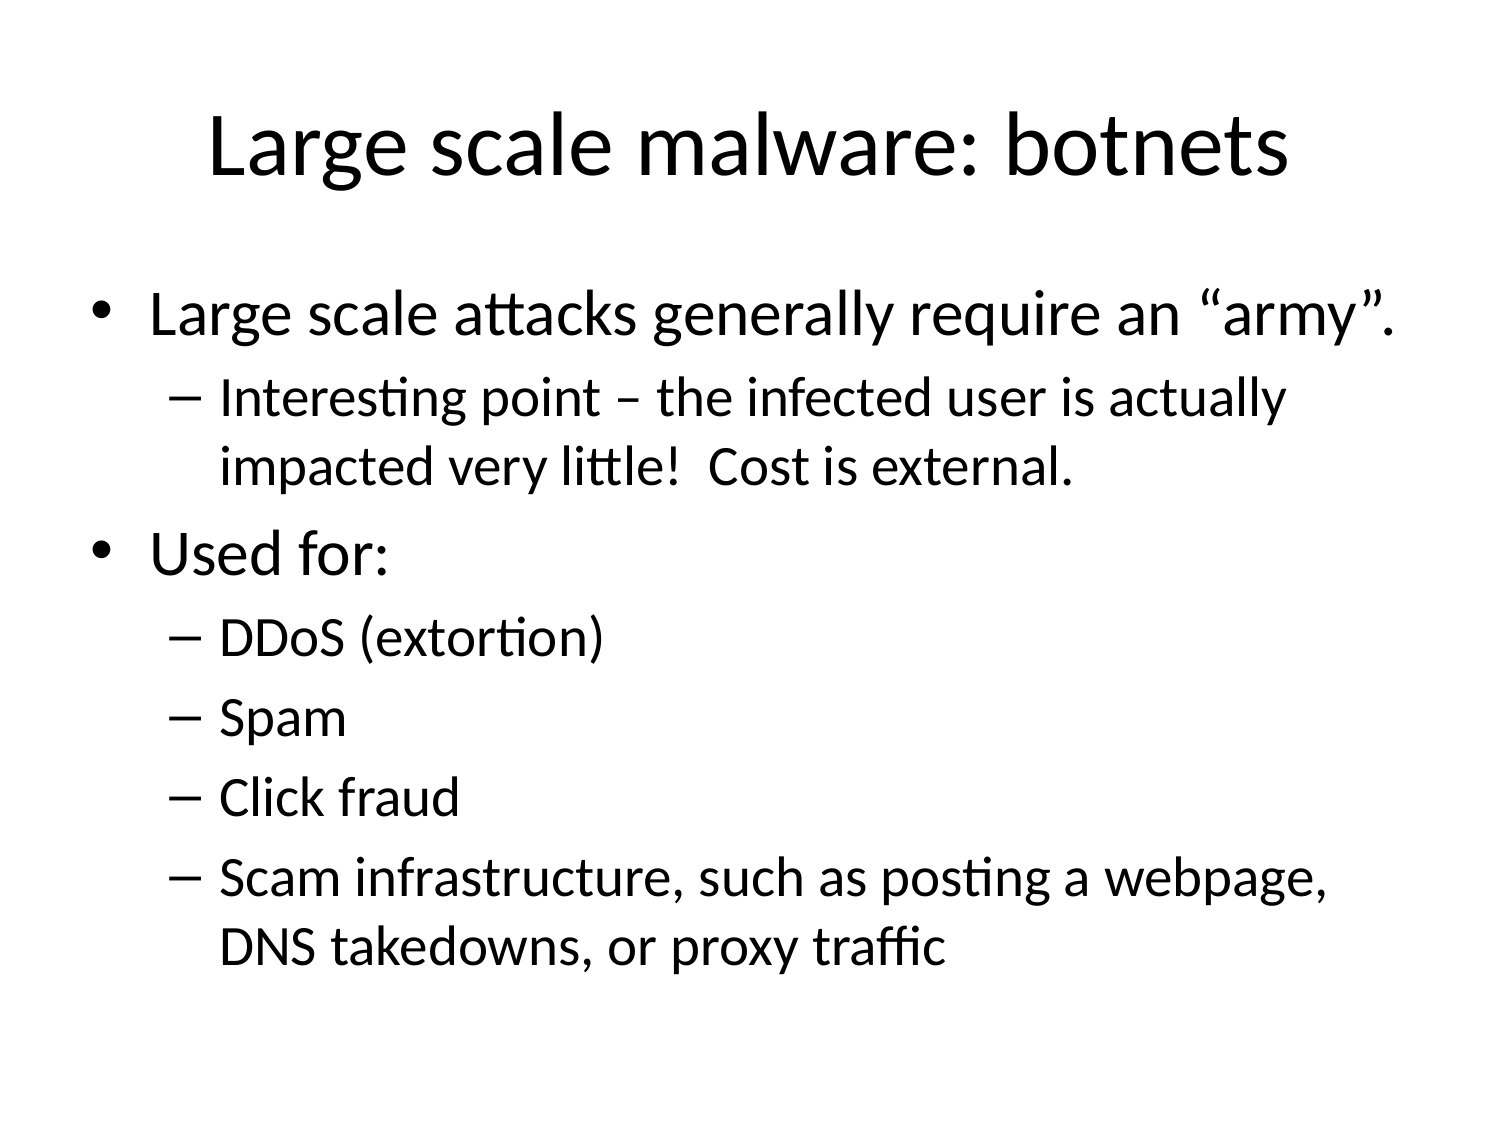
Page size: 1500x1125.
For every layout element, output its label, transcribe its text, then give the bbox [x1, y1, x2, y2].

list Large scale attacks generally require an “army”. Interesting point – the infected user is actually impacted very little! Cost is external. Used for: DDoS (extortion) Spam Click fraud Scam infrastructure, such as posting a webpage, DNS takedowns, or proxy traffic [75, 262, 1425, 1005]
title Large scale malware: botnets [75, 45, 1425, 233]
